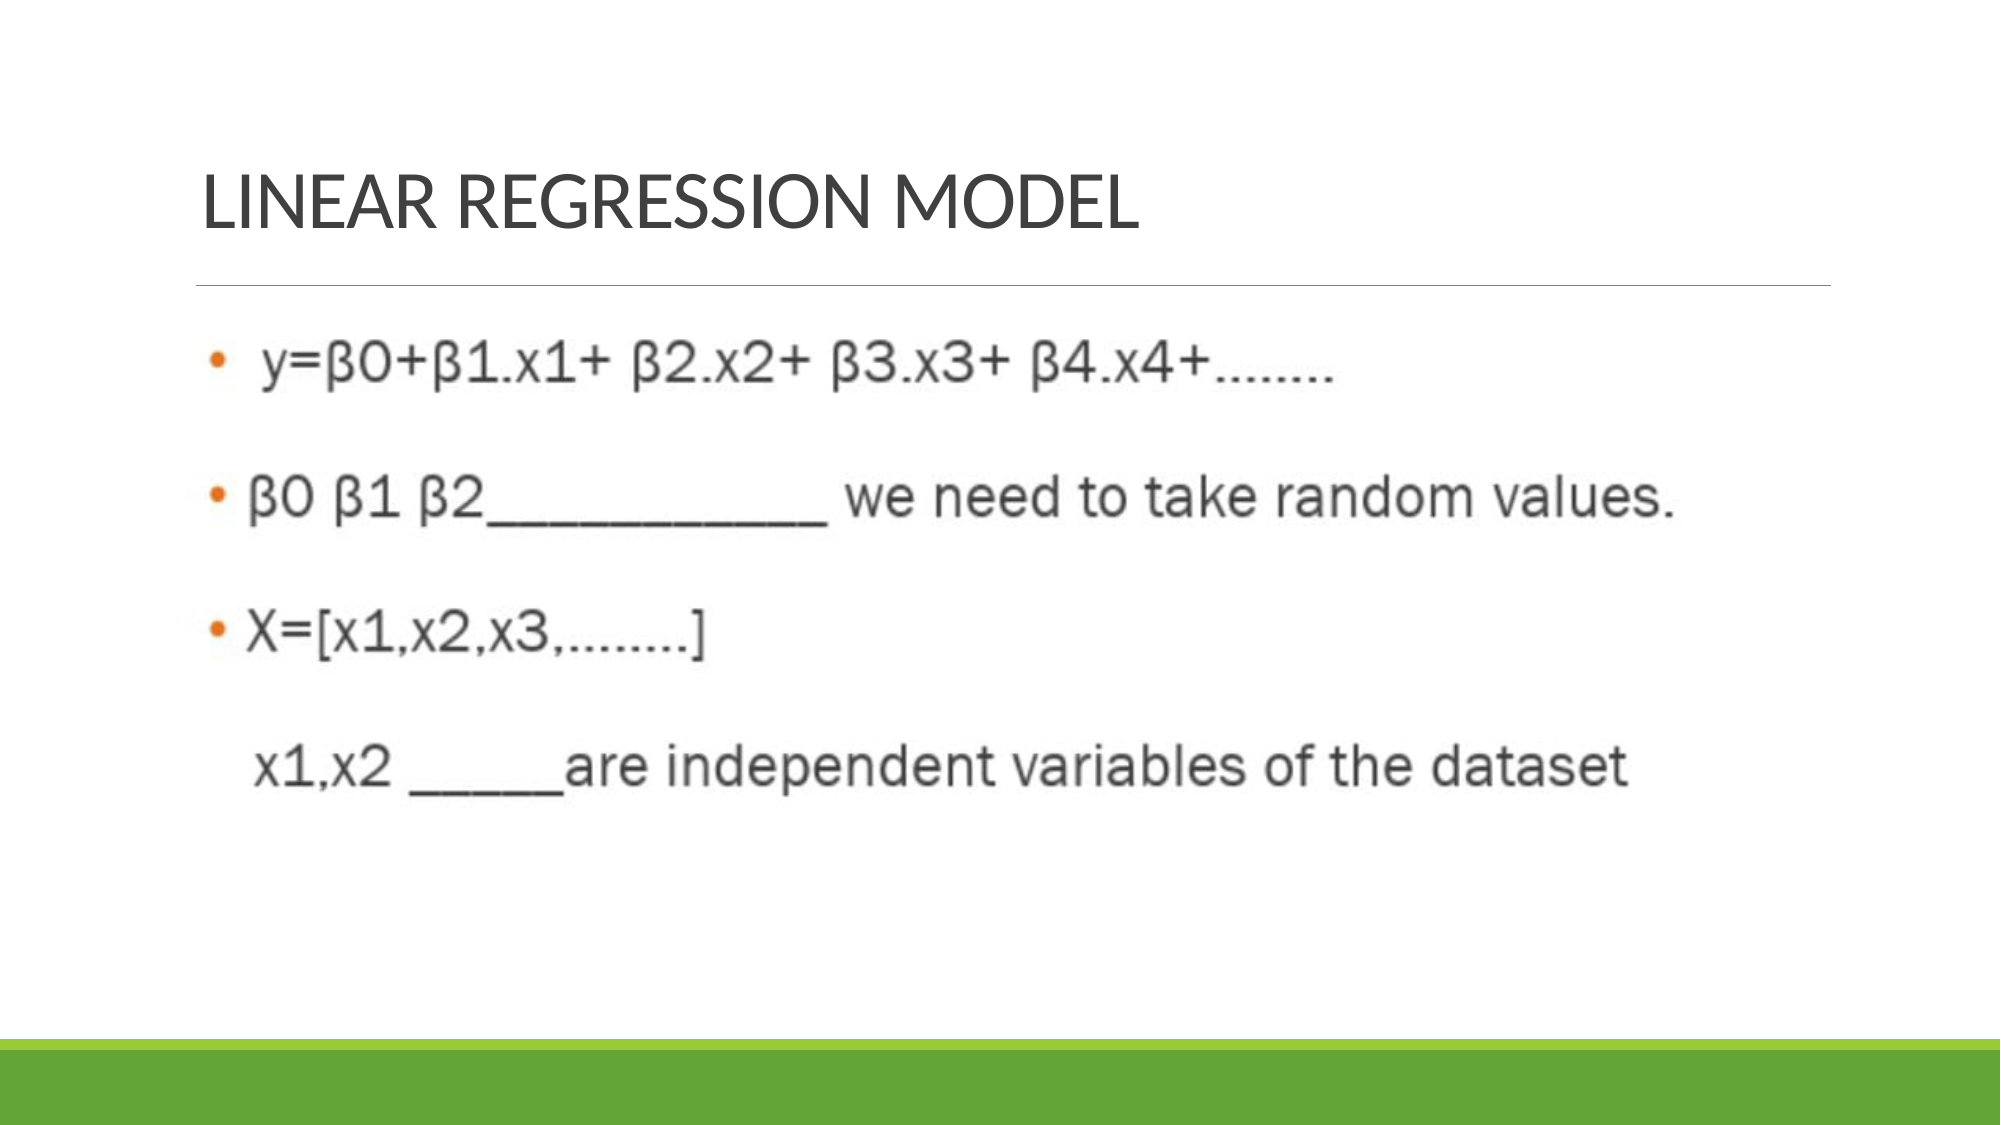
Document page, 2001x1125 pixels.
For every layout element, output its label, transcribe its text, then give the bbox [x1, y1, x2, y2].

title LINEAR REGRESSION MODEL [186, 68, 2000, 354]
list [135, 313, 1833, 962]
